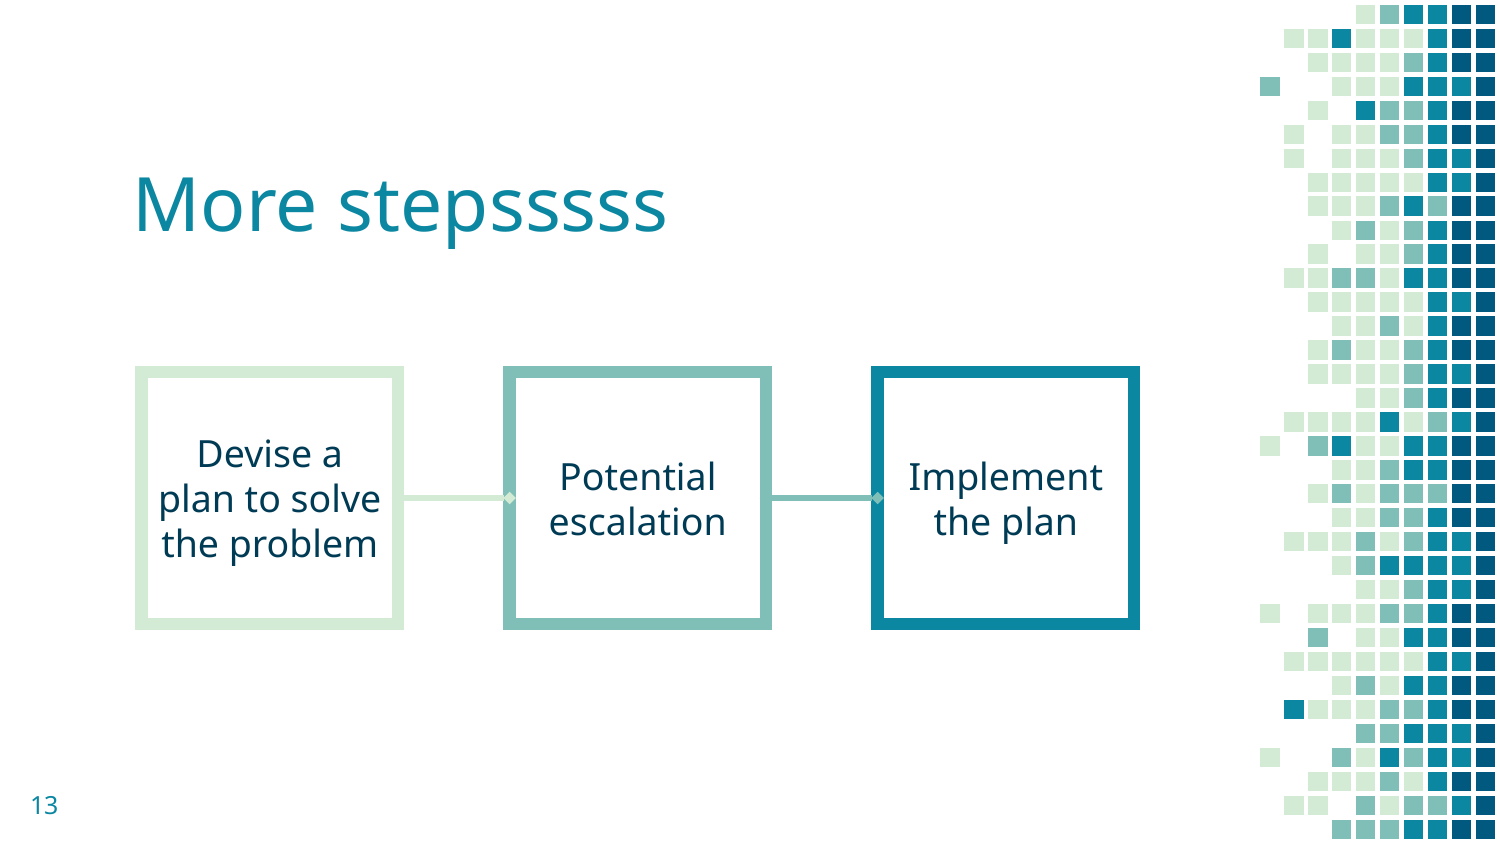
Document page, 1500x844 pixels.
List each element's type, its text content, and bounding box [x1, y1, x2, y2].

slide_number ‹#› [15, 774, 105, 839]
text_box Devise a plan to solve the problem [141, 371, 398, 625]
text_box Implement the plan [877, 371, 1134, 625]
text_box Potential escalation [509, 371, 767, 625]
title More stepsssss [117, 121, 1227, 262]
